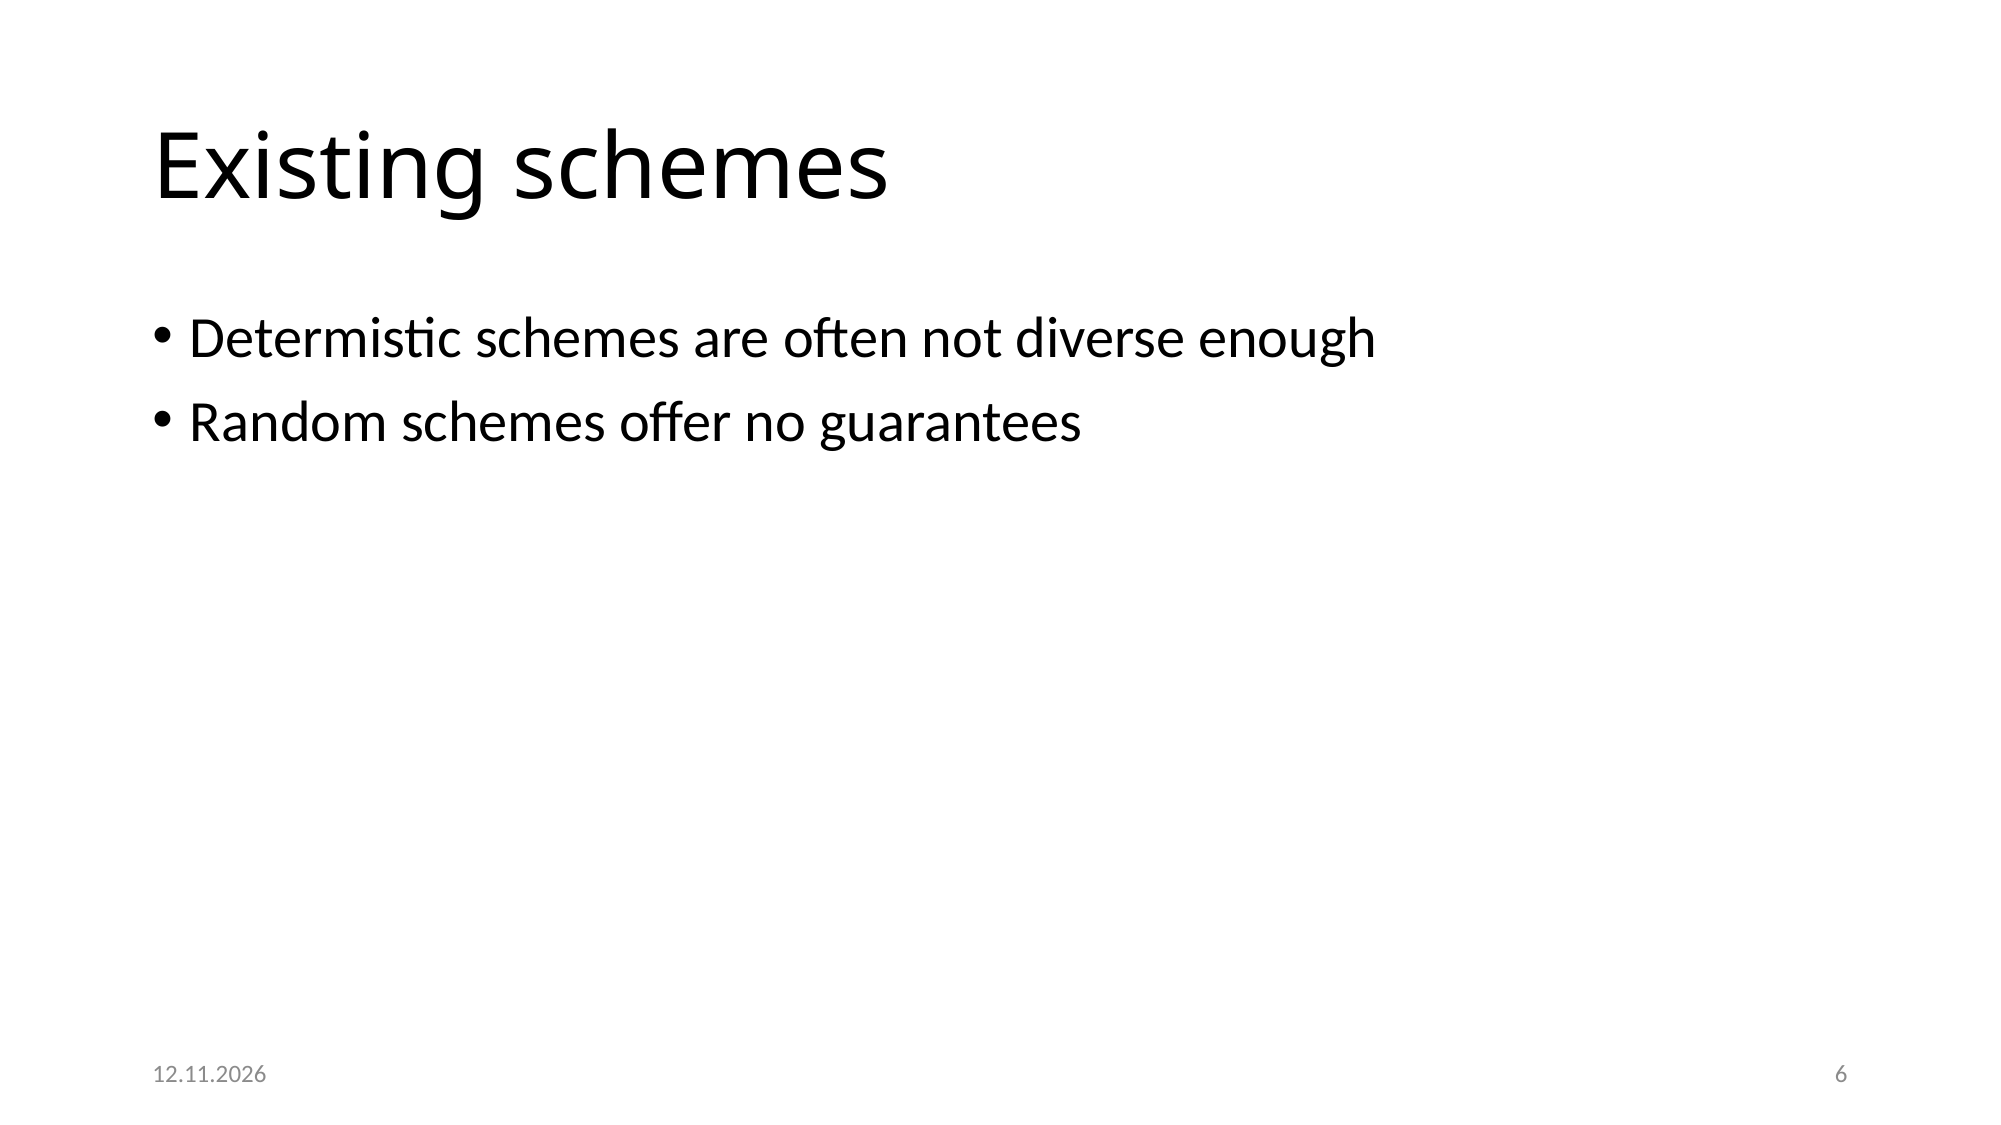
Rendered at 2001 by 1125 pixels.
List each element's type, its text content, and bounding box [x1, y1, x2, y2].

list Determistic schemes are often not diverse enough Random schemes offer no guarantees [137, 299, 1863, 1014]
title Existing schemes [137, 59, 1863, 278]
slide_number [137, 1042, 588, 1103]
slide_number 6 [1412, 1042, 1863, 1103]
